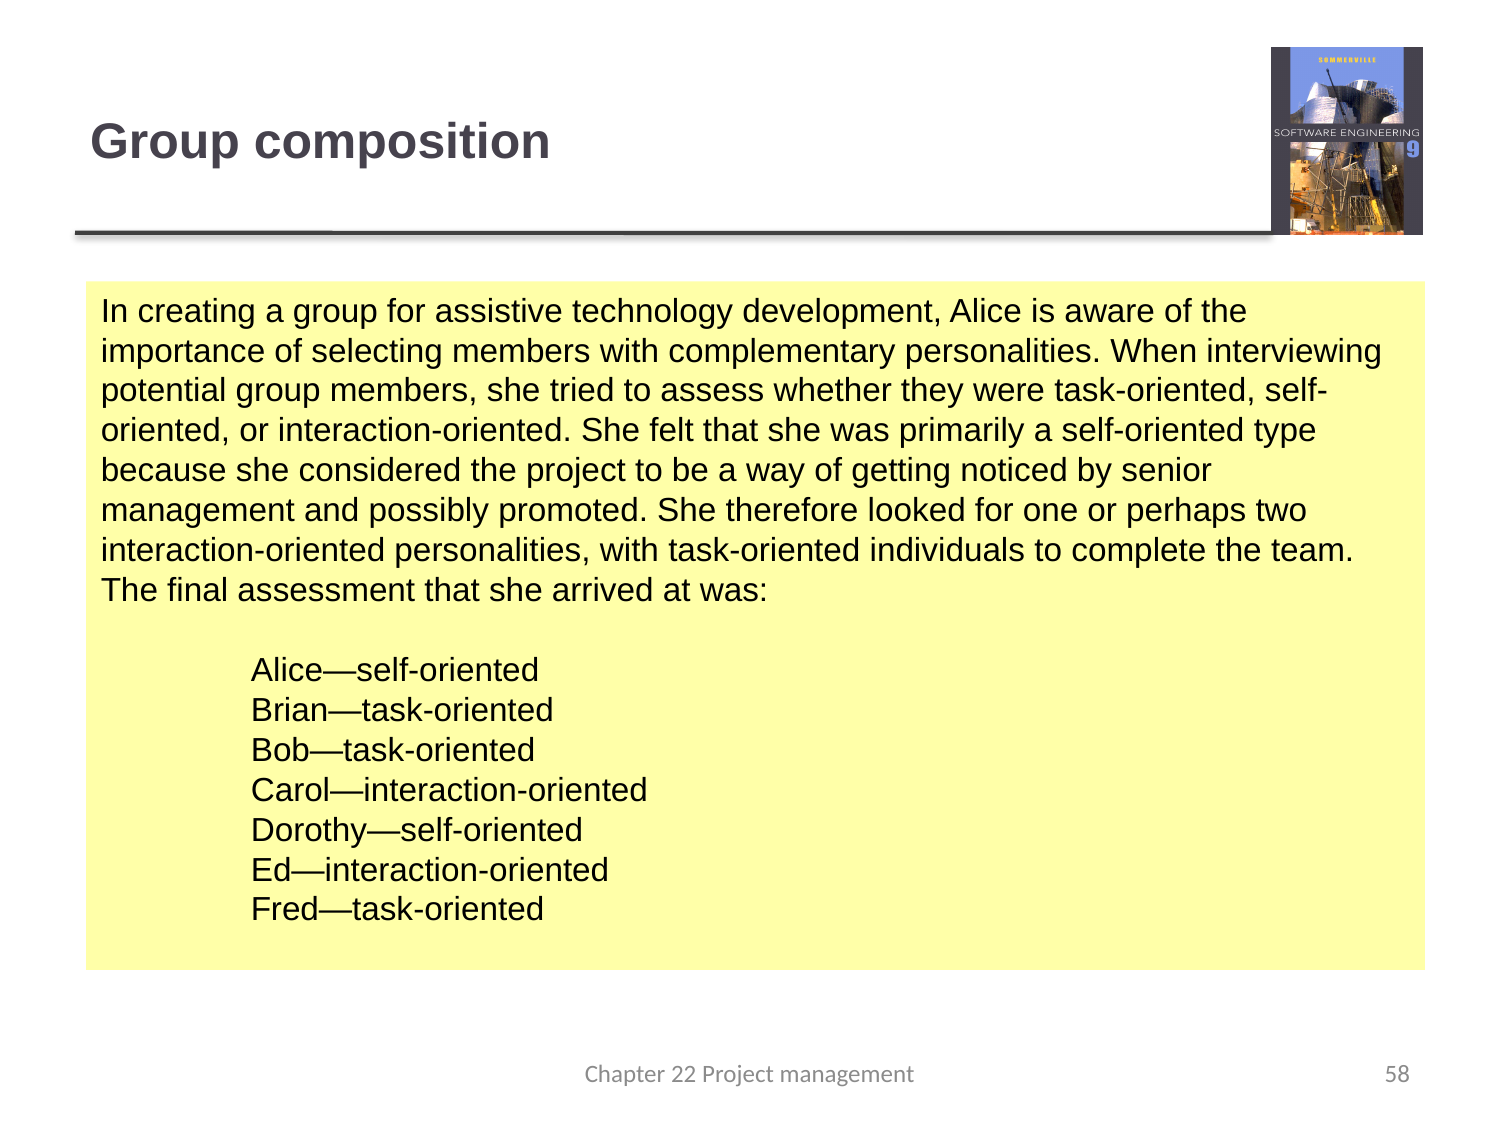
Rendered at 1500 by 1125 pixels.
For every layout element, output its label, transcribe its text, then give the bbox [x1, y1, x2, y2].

title Group composition [74, 44, 1272, 233]
slide_number 58 [1074, 1042, 1425, 1103]
footer Chapter 22 Project management [512, 1042, 988, 1103]
picture [1272, 47, 1423, 235]
text_box In creating a group for assistive technology development, Alice is aware of the importance of selecting members with complementary personalities. When interviewing potential group members, she tried to assess whether they were task-oriented, self-oriented, or interaction-oriented. She felt that she was primarily a self-oriented type because she considered the project to be a way of getting noticed by senior management and possibly promoted. She therefore looked for one or perhaps two interaction-oriented personalities, with task-oriented individuals to complete the team. The final assessment that she arrived at was: Alice—self-oriented Brian—task-oriented Bob—task-oriented Carol—interaction-oriented Dorothy—self-oriented Ed—interaction-oriented Fred—task-oriented [86, 281, 1425, 970]
